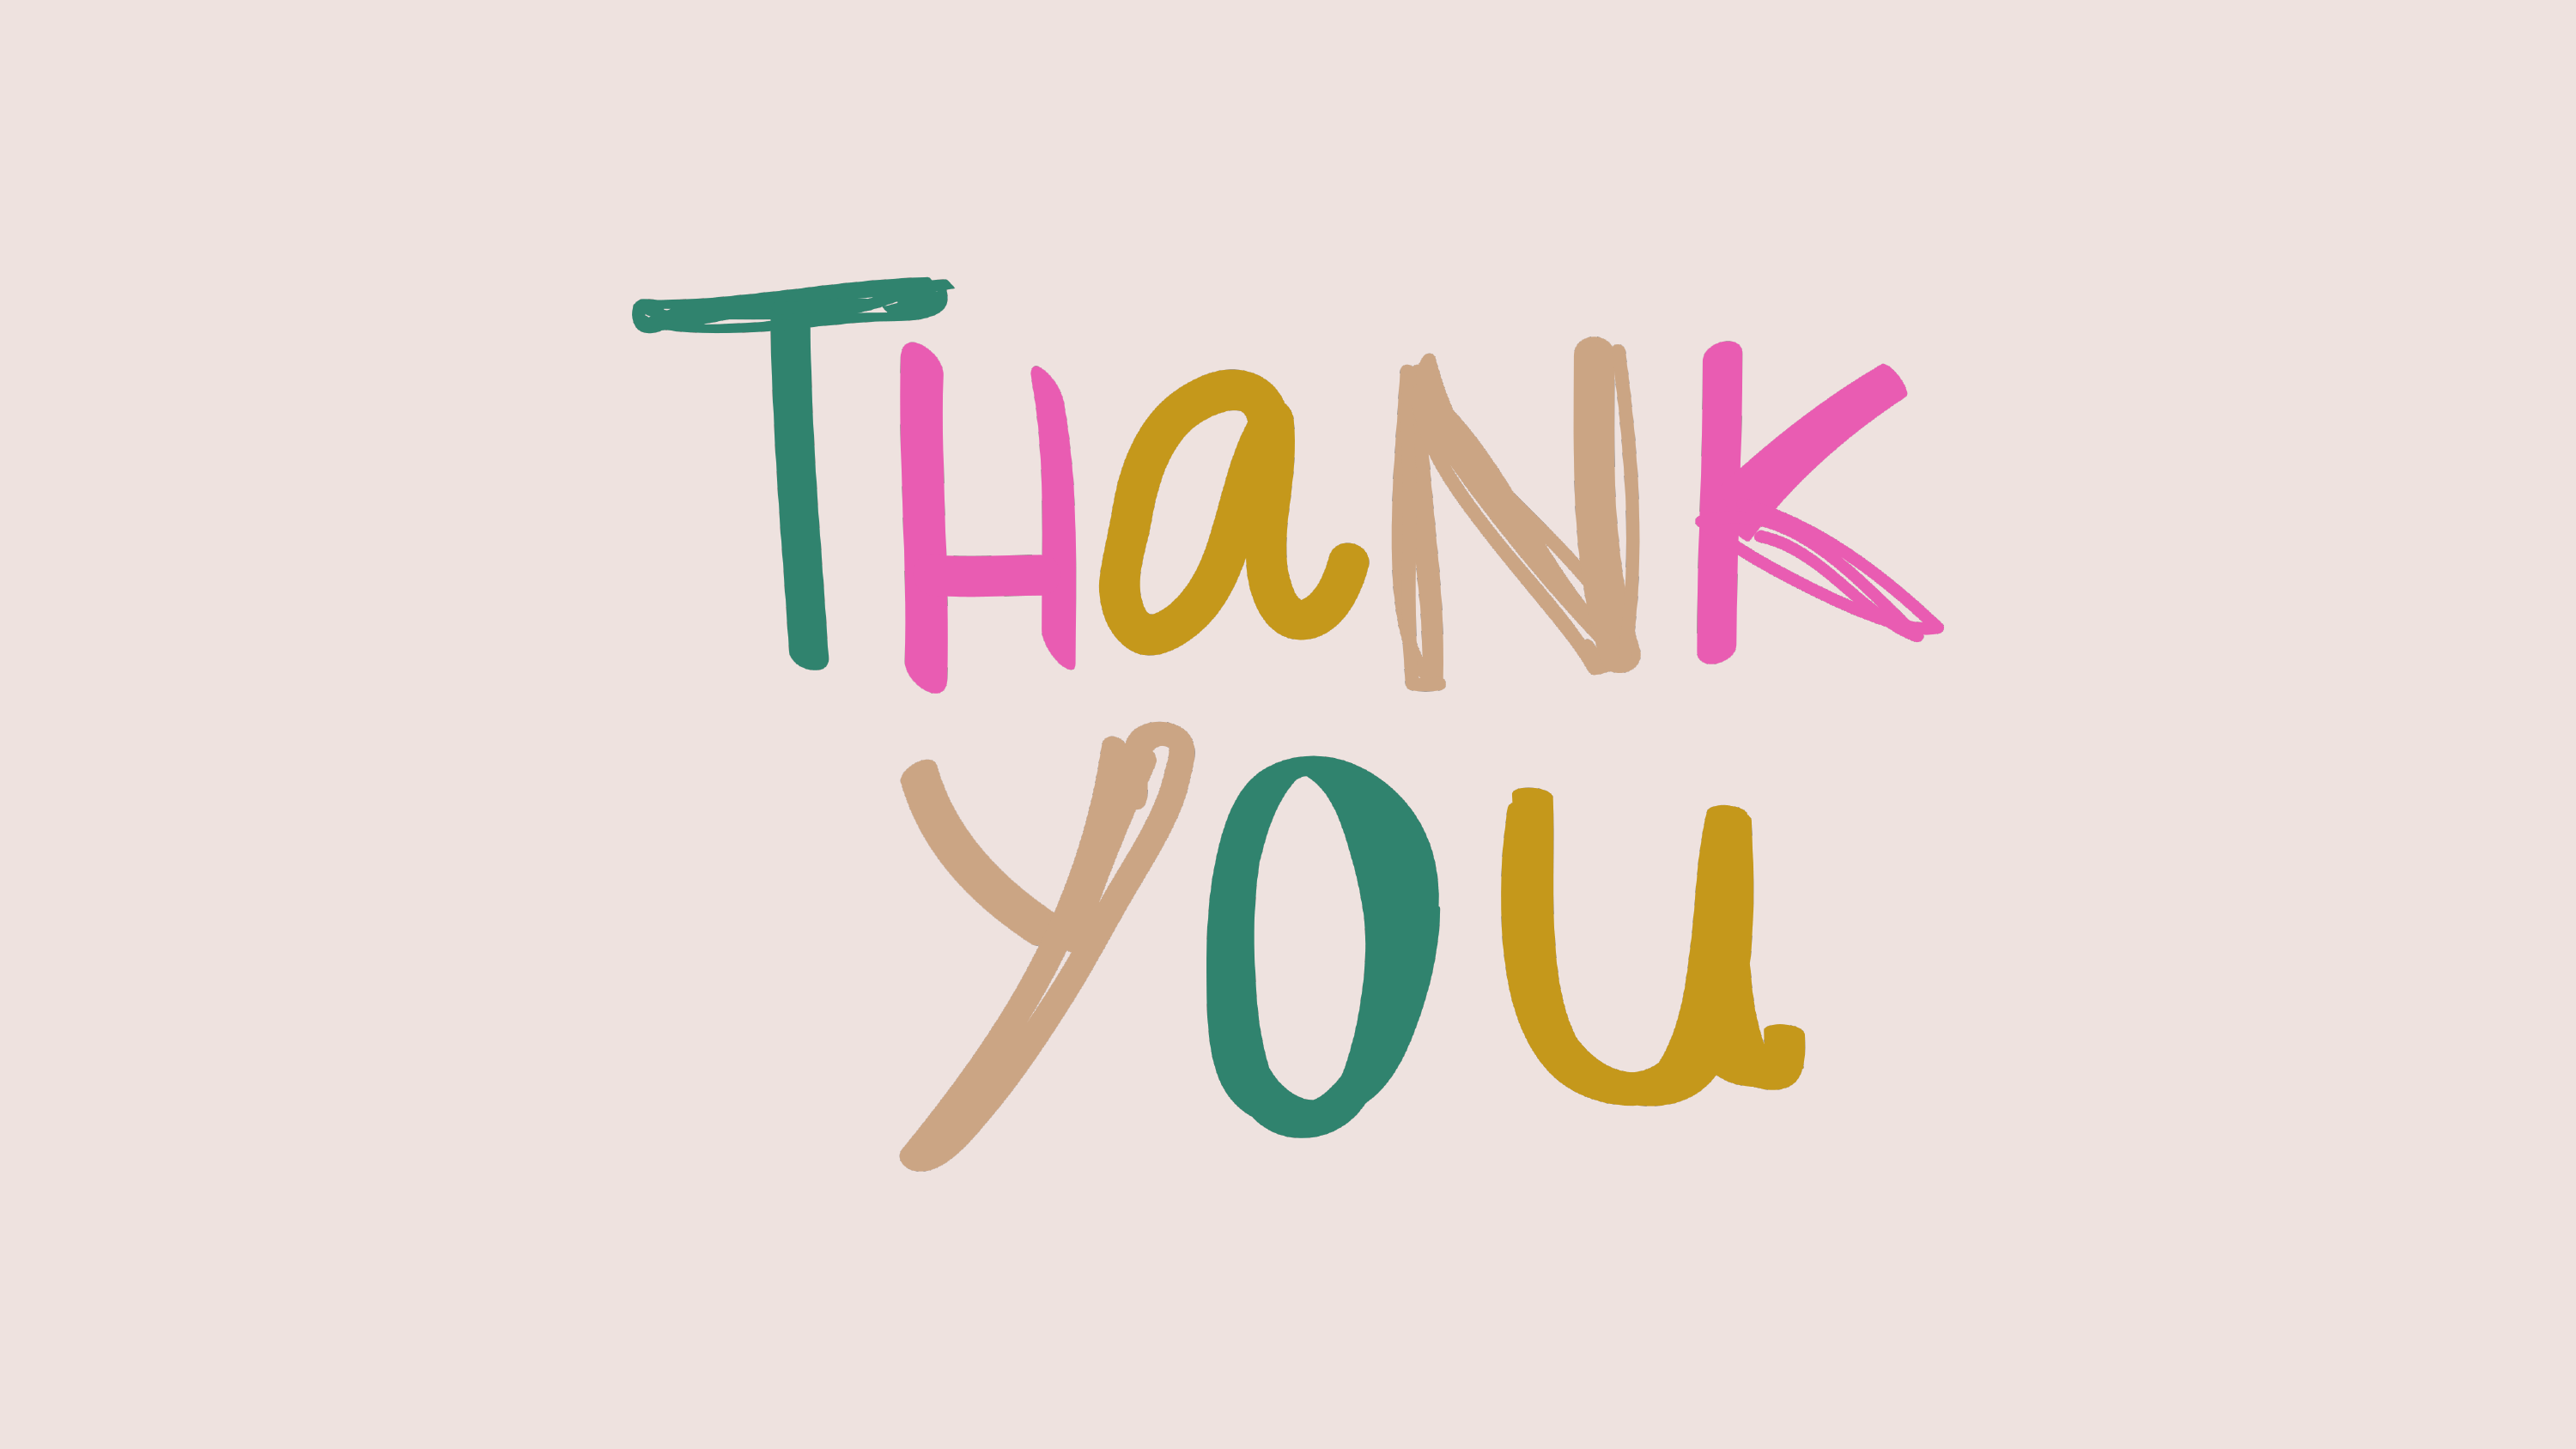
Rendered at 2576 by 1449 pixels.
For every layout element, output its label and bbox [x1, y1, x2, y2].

picture [631, 276, 1945, 1173]
